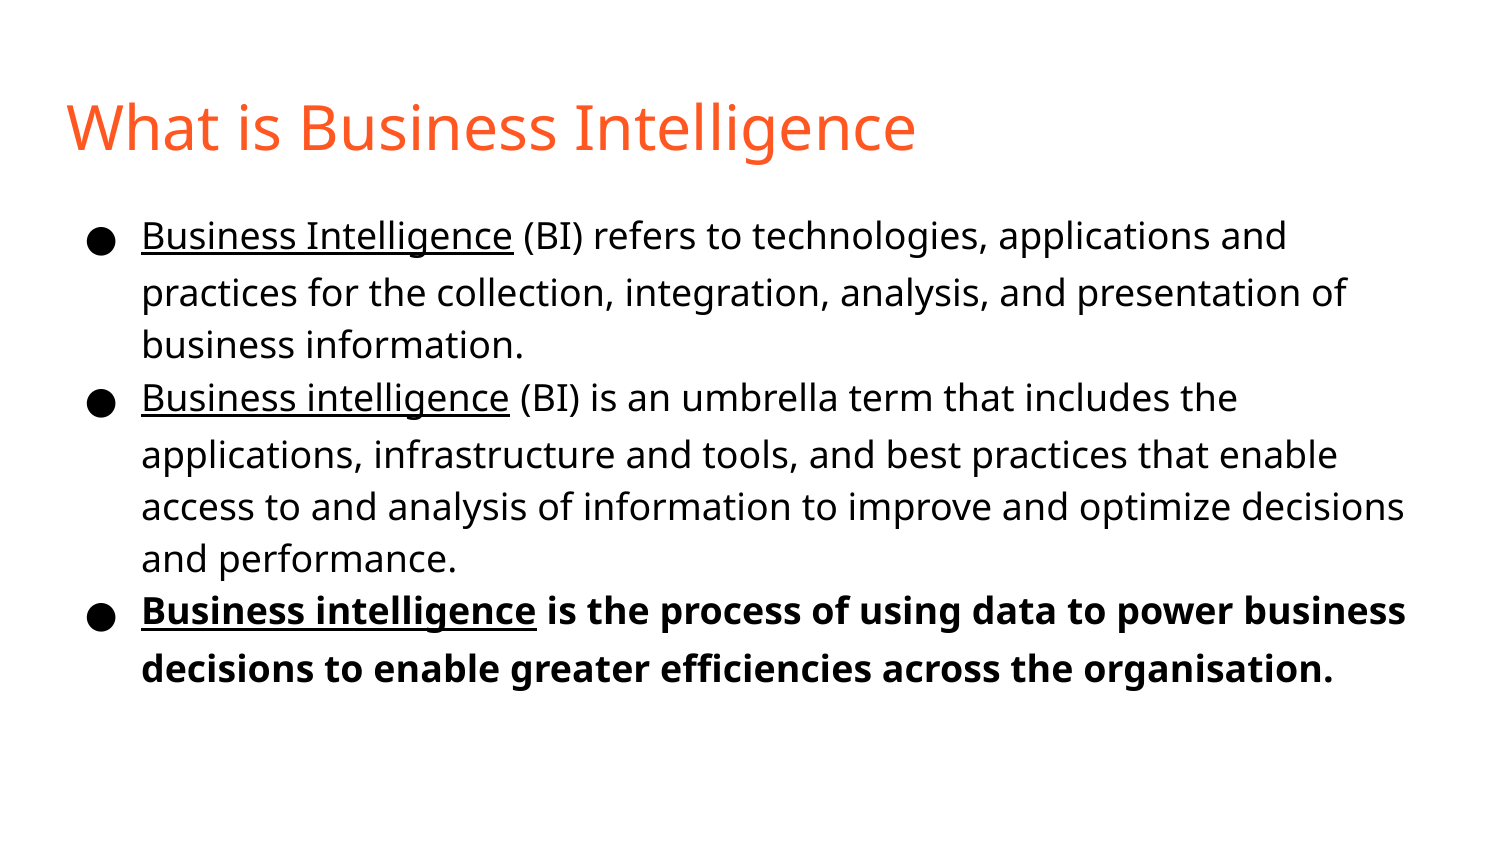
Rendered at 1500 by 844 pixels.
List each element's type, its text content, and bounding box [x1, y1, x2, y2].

title What is Business Intelligence [51, 72, 1449, 167]
list Business Intelligence (BI) refers to technologies, applications and practices for the collection, integration, analysis, and presentation of business information. Business intelligence (BI) is an umbrella term that includes the applications, infrastructure and tools, and best practices that enable access to and analysis of information to improve and optimize decisions and performance. Business intelligence is the process of using data to power business decisions to enable greater efficiencies across the organisation. [51, 189, 1449, 750]
